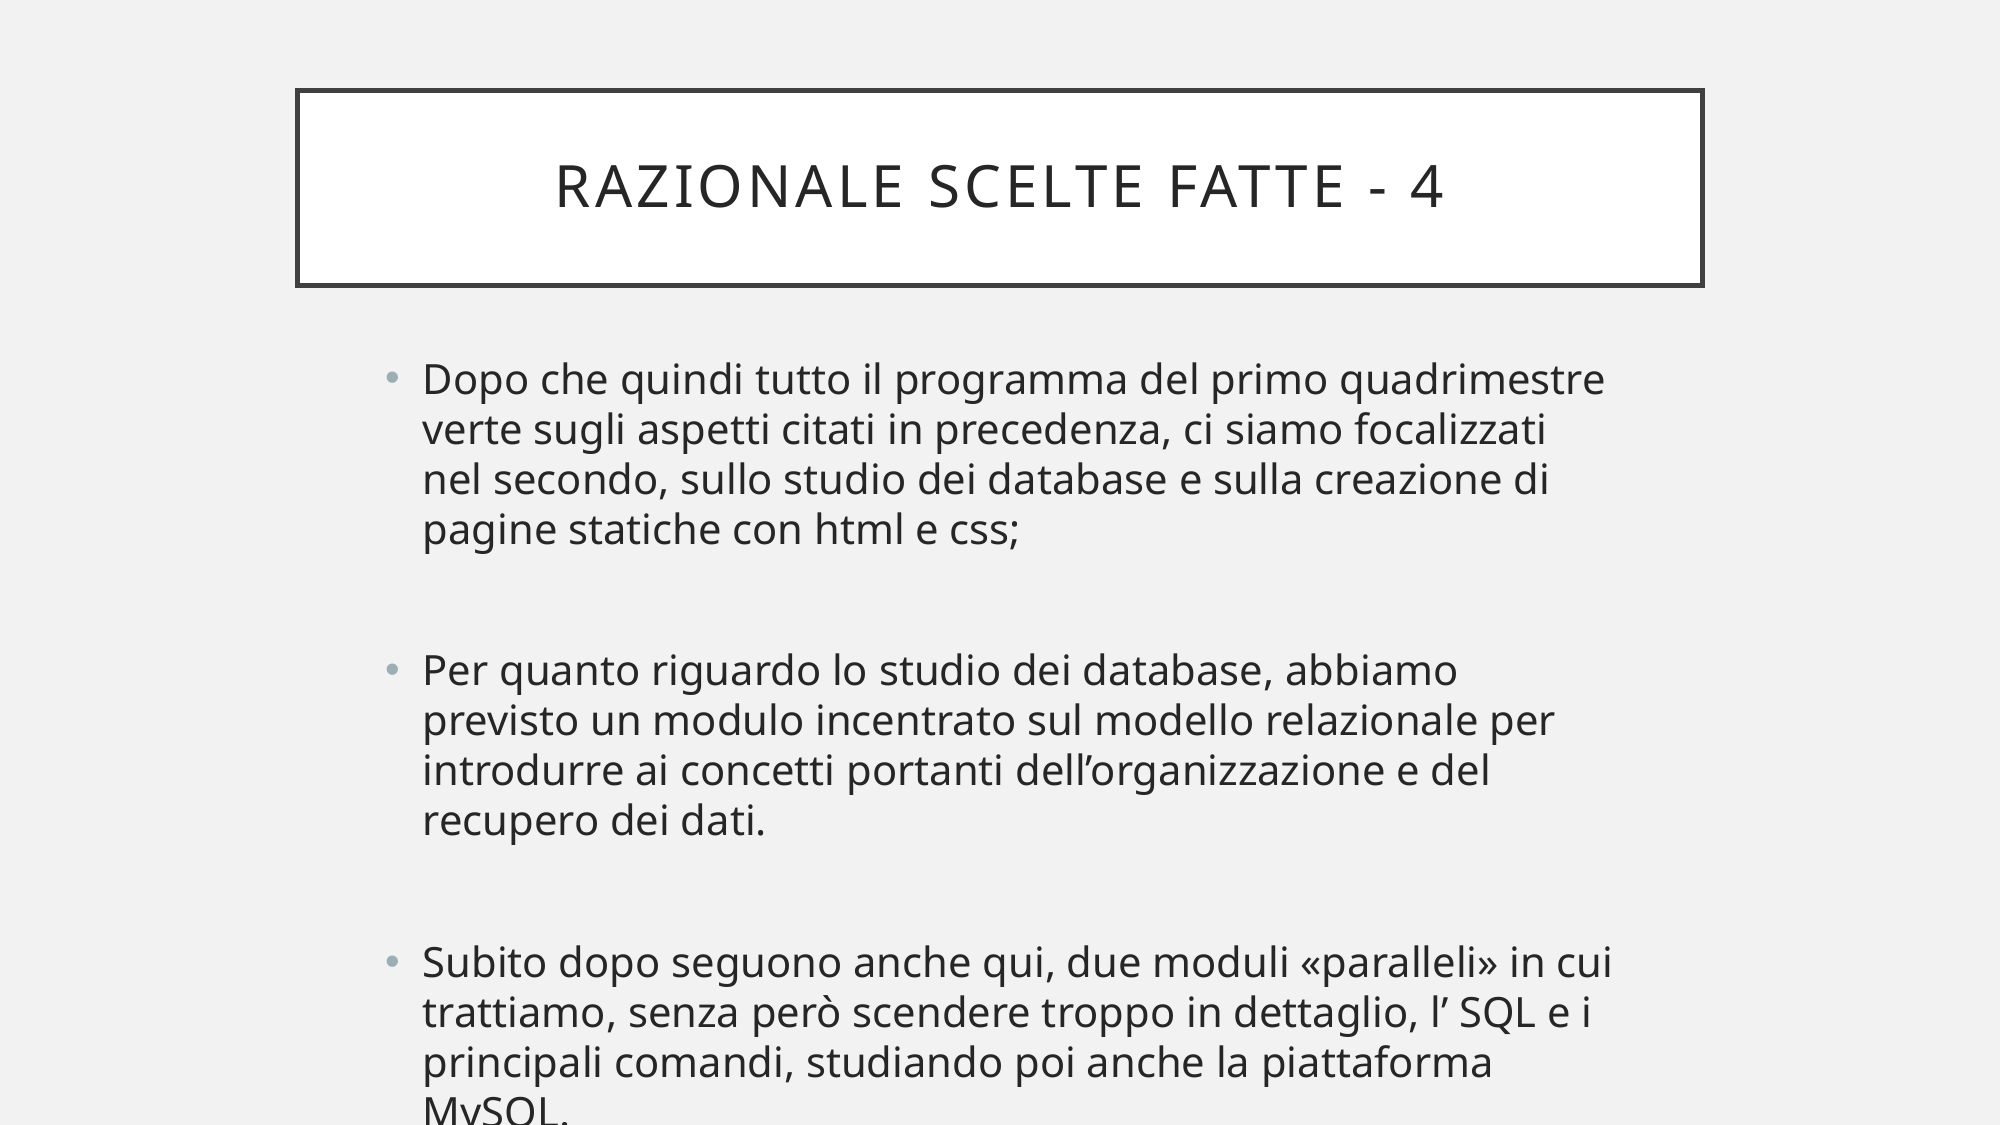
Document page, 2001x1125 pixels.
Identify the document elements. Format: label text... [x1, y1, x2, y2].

title Razionale Scelte fatte - 4 [295, 88, 1705, 288]
list Dopo che quindi tutto il programma del primo quadrimestre verte sugli aspetti citati in precedenza, ci siamo focalizzati nel secondo, sullo studio dei database e sulla creazione di pagine statiche con html e css; Per quanto riguardo lo studio dei database, abbiamo previsto un modulo incentrato sul modello relazionale per introdurre ai concetti portanti dell’organizzazione e del recupero dei dati. Subito dopo seguono anche qui, due moduli «paralleli» in cui trattiamo, senza però scendere troppo in dettaglio, l’ SQL e i principali comandi, studiando poi anche la piattaforma MySQL. [370, 344, 1630, 1035]
